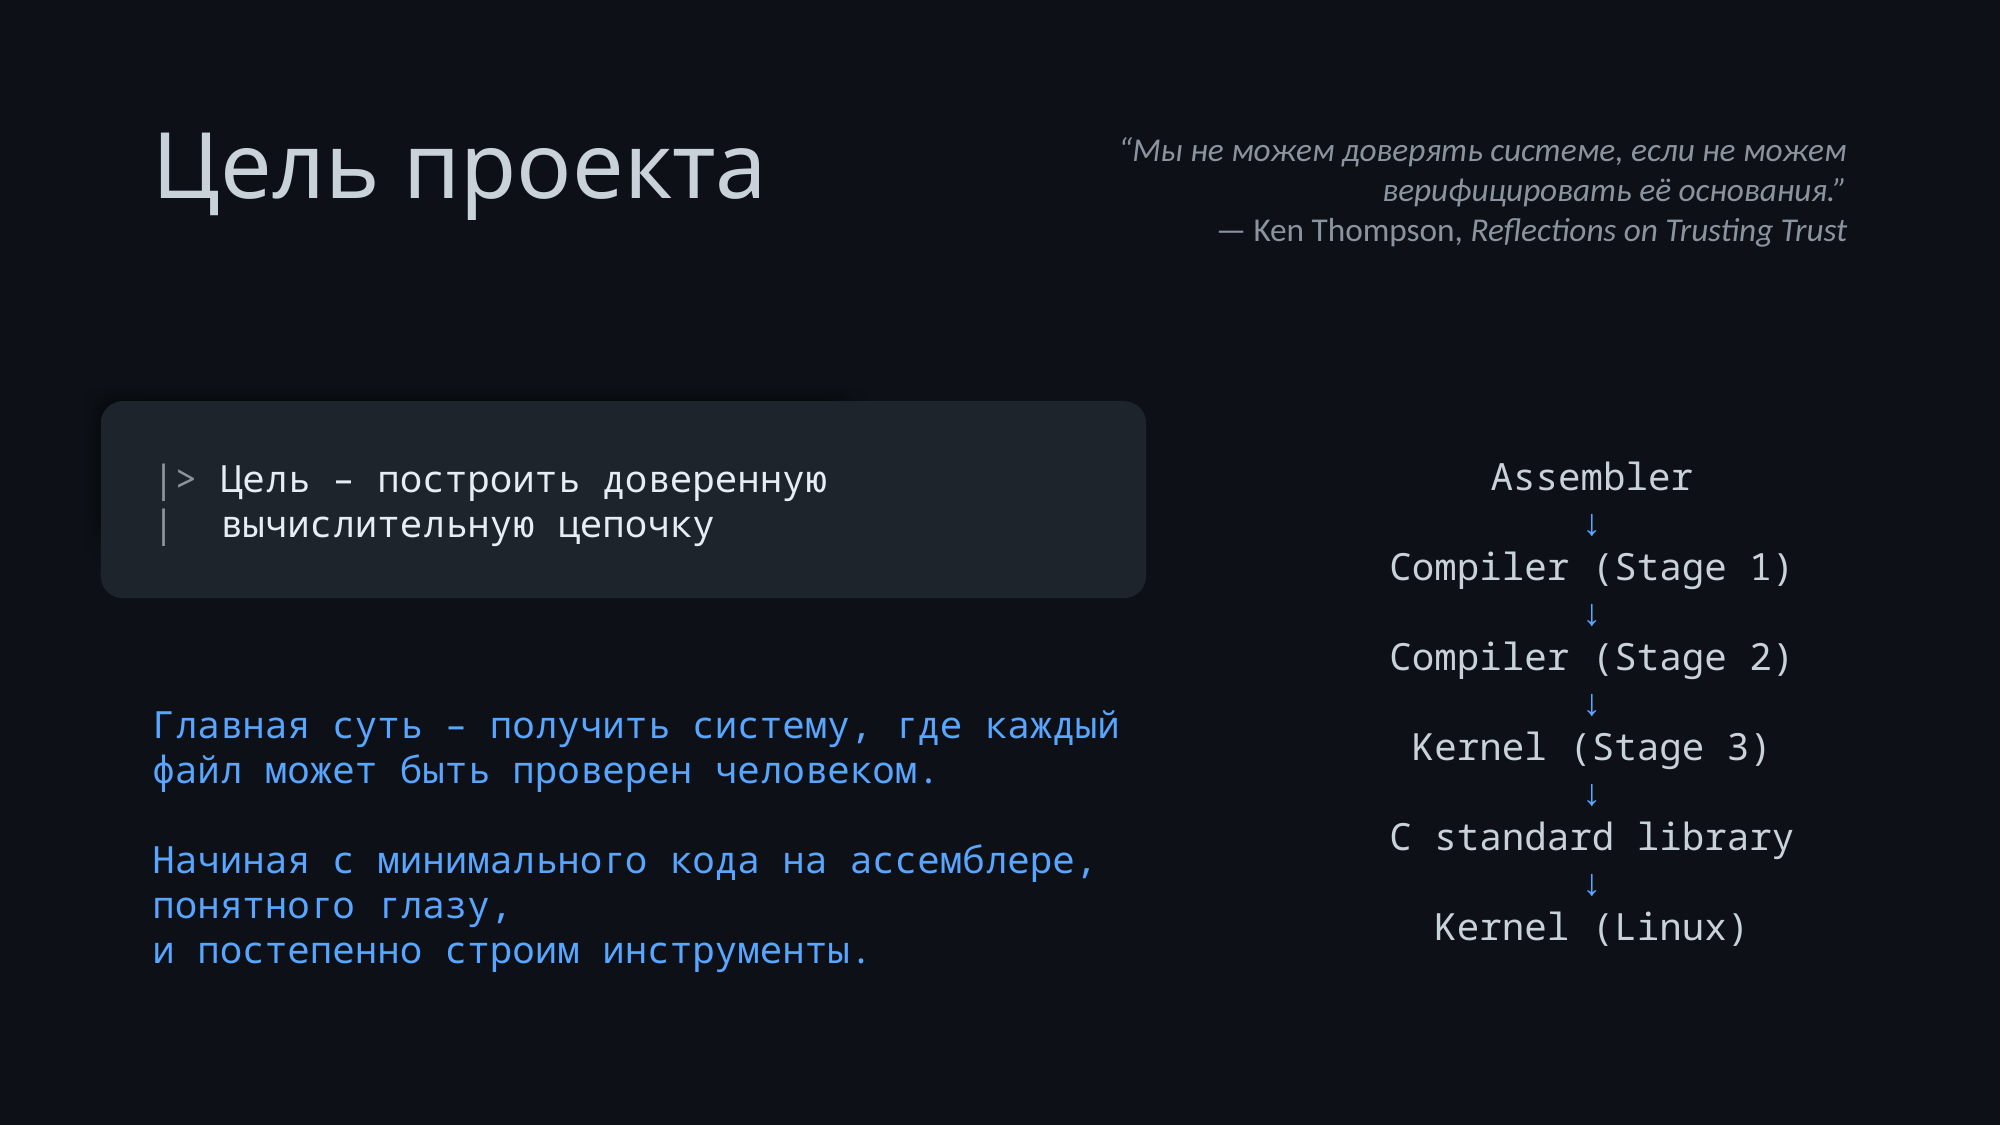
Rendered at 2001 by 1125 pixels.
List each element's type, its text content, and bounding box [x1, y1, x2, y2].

text_box |> Цель – построить доверенную | вычислительную цепочку [137, 447, 1027, 553]
text_box Главная суть – получить систему, где каждый файл может быть проверен человеком. Начиная с минимального кода на ассемблере, понятного глазу, и постепенно строим инструменты. [137, 693, 1138, 979]
text_box Assembler ↓ Compiler (Stage 1) ↓ Compiler (Stage 2) ↓ Kernel (Stage 3) ↓ C standard library ↓ Kernel (Linux) [1333, 445, 1851, 955]
text_box [99, 400, 1148, 600]
text_box Цель проекта [137, 59, 1863, 278]
text_box “Мы не можем доверять системе, если не можем верифицировать её основания.” — Ken Thompson, Reflections on Trusting Trust [862, 120, 1863, 255]
